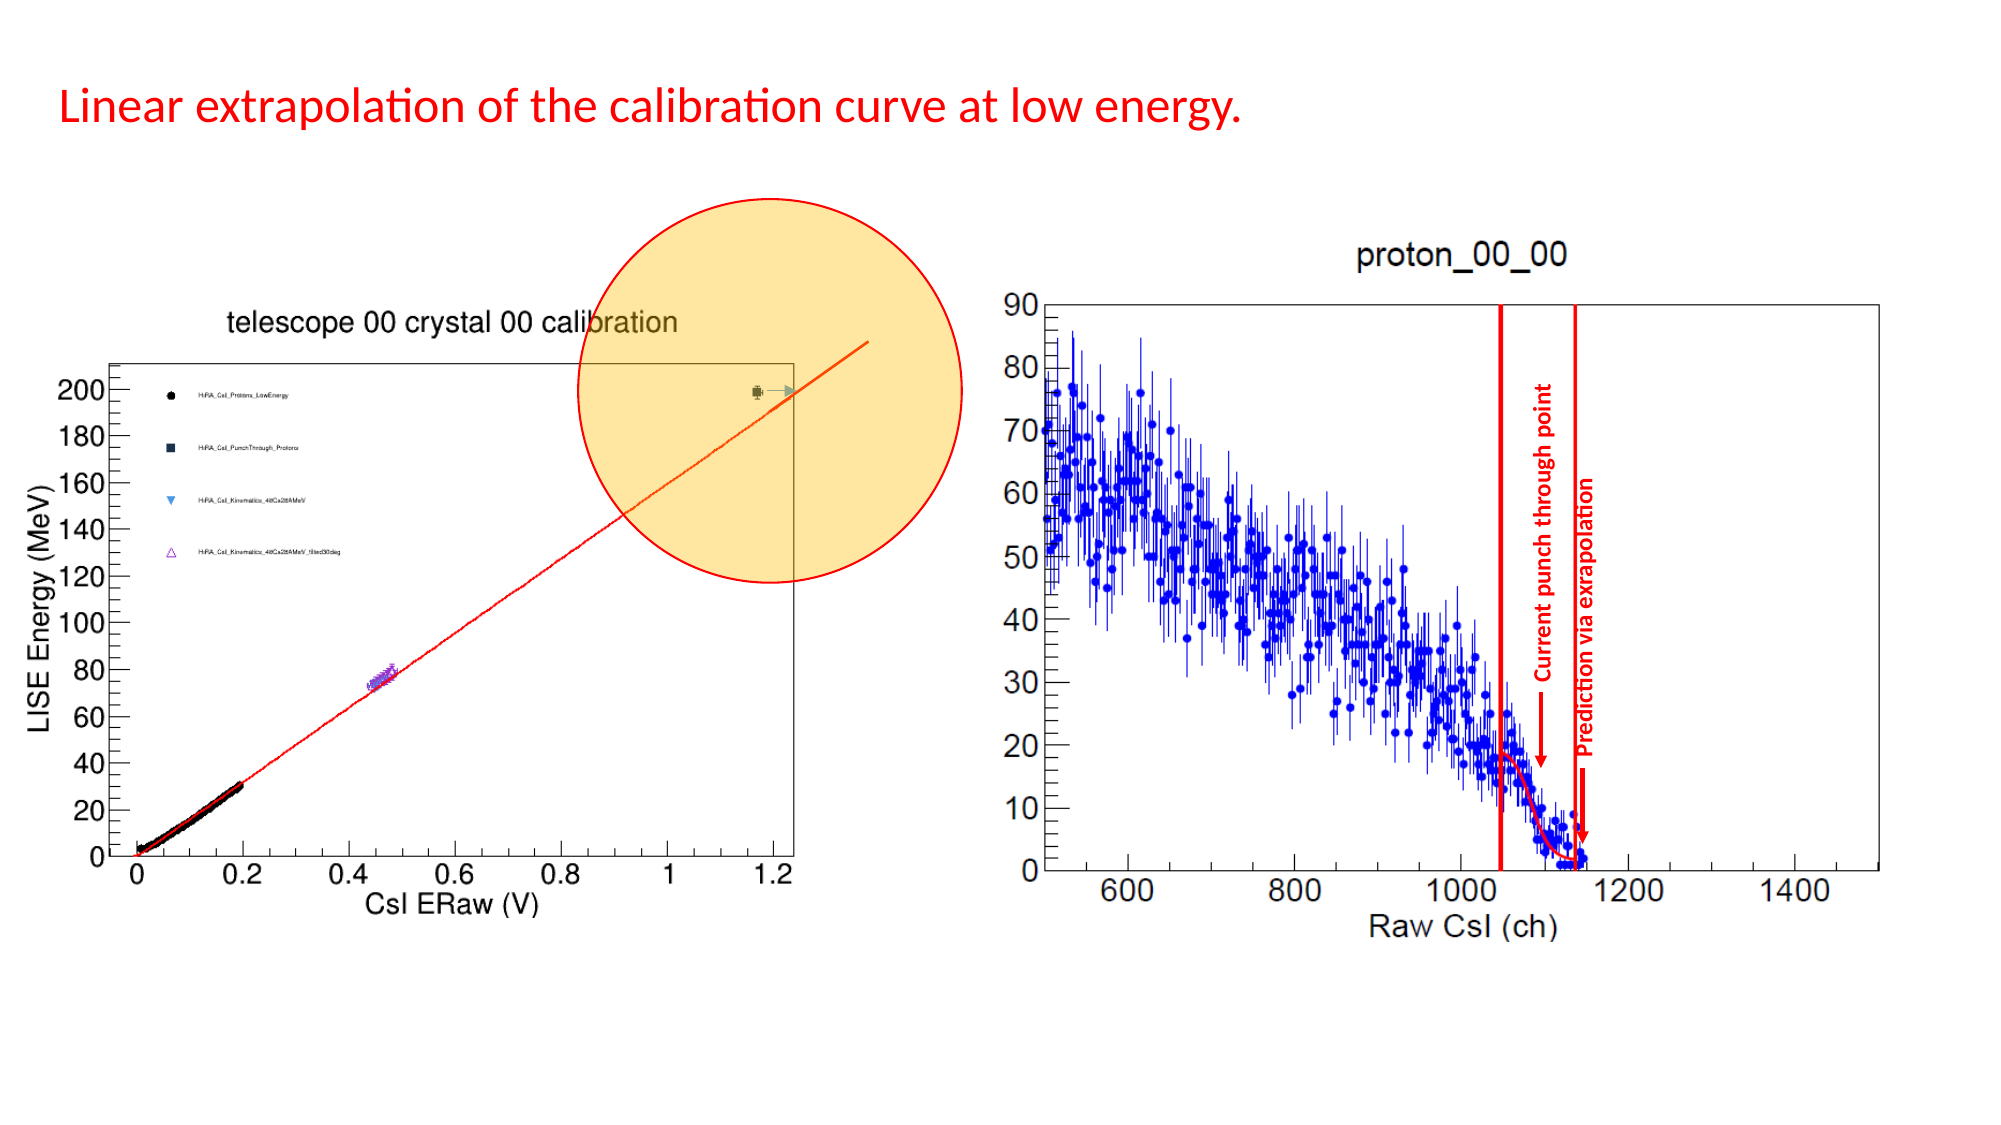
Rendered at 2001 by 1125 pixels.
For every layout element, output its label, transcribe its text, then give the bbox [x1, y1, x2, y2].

picture [24, 302, 879, 918]
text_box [769, 341, 869, 412]
text_box Linear extrapolation of the calibration curve at low energy. [44, 65, 1258, 140]
picture [945, 235, 1932, 942]
text_box [598, 198, 945, 550]
